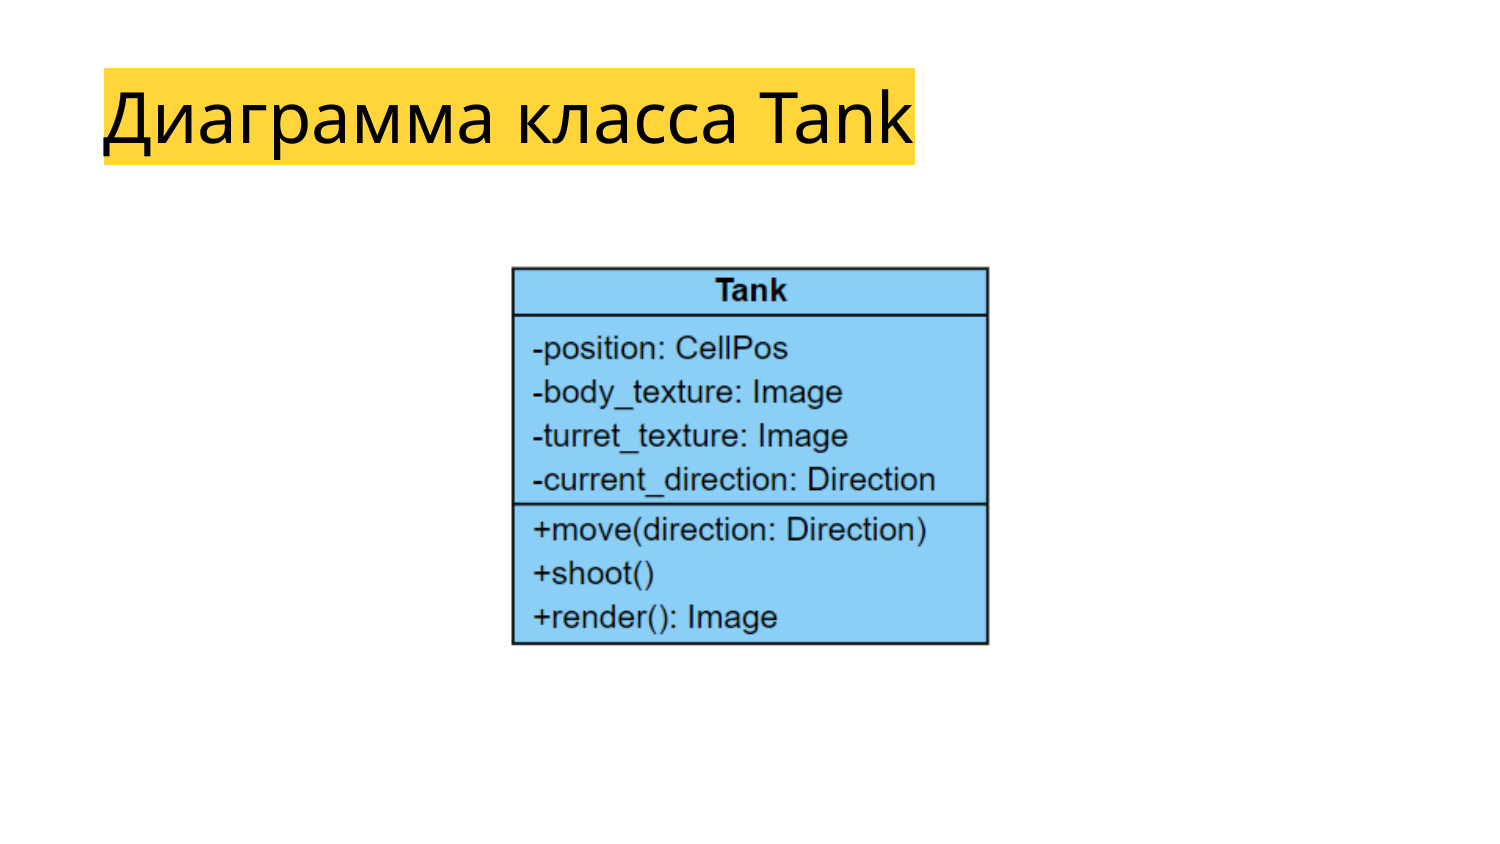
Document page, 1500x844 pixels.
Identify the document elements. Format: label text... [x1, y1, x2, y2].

picture [482, 241, 1018, 673]
text_box Диаграмма класса Tank [88, 77, 1352, 173]
